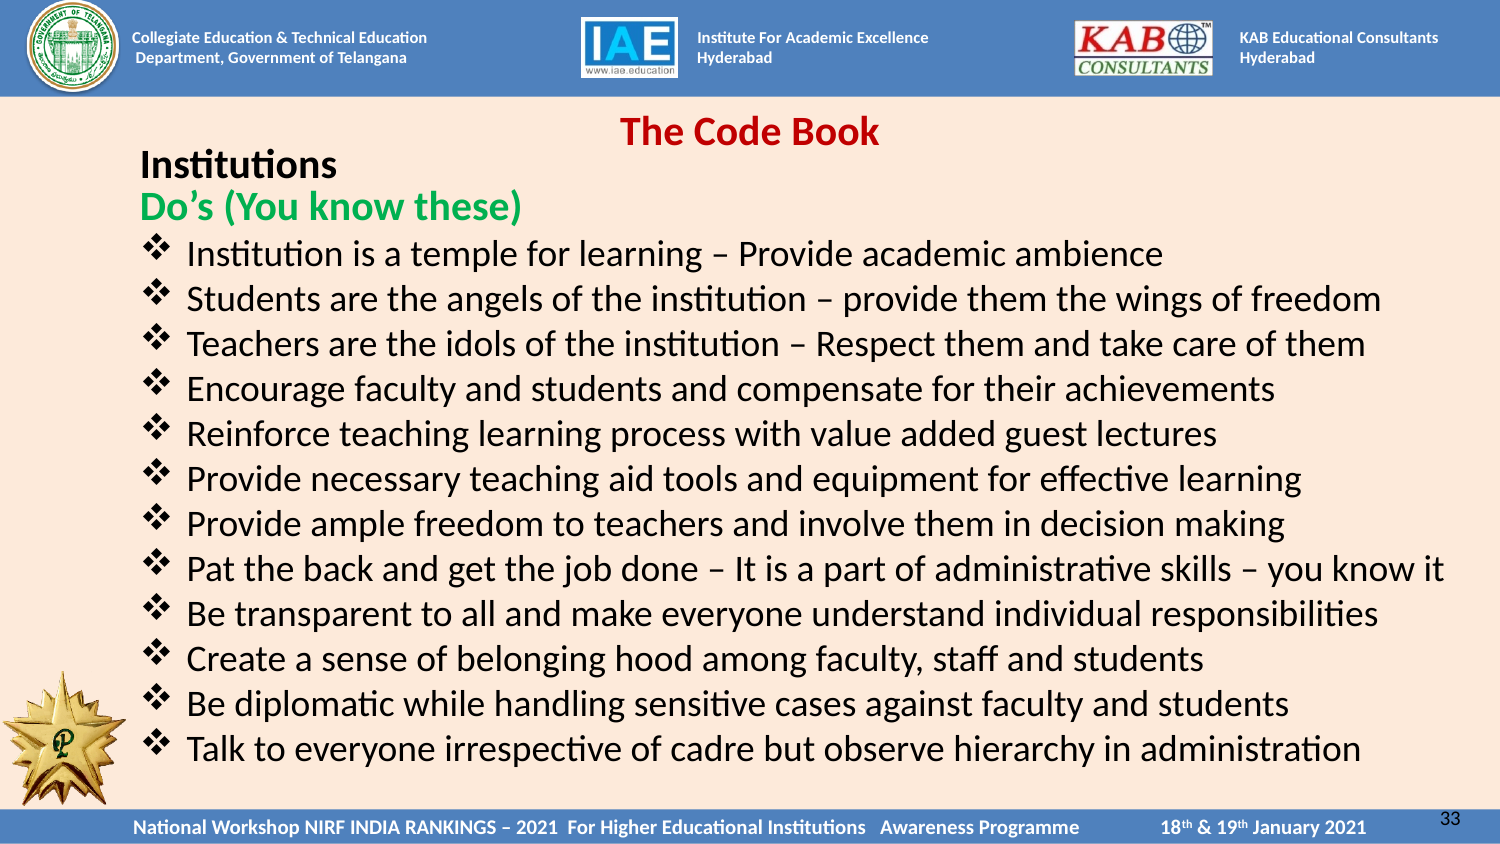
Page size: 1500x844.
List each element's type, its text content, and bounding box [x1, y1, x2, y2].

picture [1074, 20, 1213, 76]
text_box Do’s (You know these) Institution is a temple for learning – Provide academic ambience Students are the angels of the institution – provide them the wings of freedom Teachers are the idols of the institution – Respect them and take care of them Encourage faculty and students and compensate for their achievements Reinforce teaching learning process with value added guest lectures Provide necessary teaching aid tools and equipment for effective learning Provide ample freedom to teachers and involve them in decision making Pat the back and get the job done – It is a part of administrative skills – you know it Be transparent to all and make everyone understand individual responsibilities Create a sense of belonging hood among faculty, staff and students Be diplomatic while handling sensitive cases against faculty and students Talk to everyone irrespective of cadre but observe hierarchy in administration [124, 171, 1488, 777]
picture [0, 671, 129, 807]
text_box The Code Book [387, 96, 1113, 162]
picture [24, 0, 121, 96]
text_box Institutions [124, 129, 363, 171]
picture [581, 17, 678, 78]
